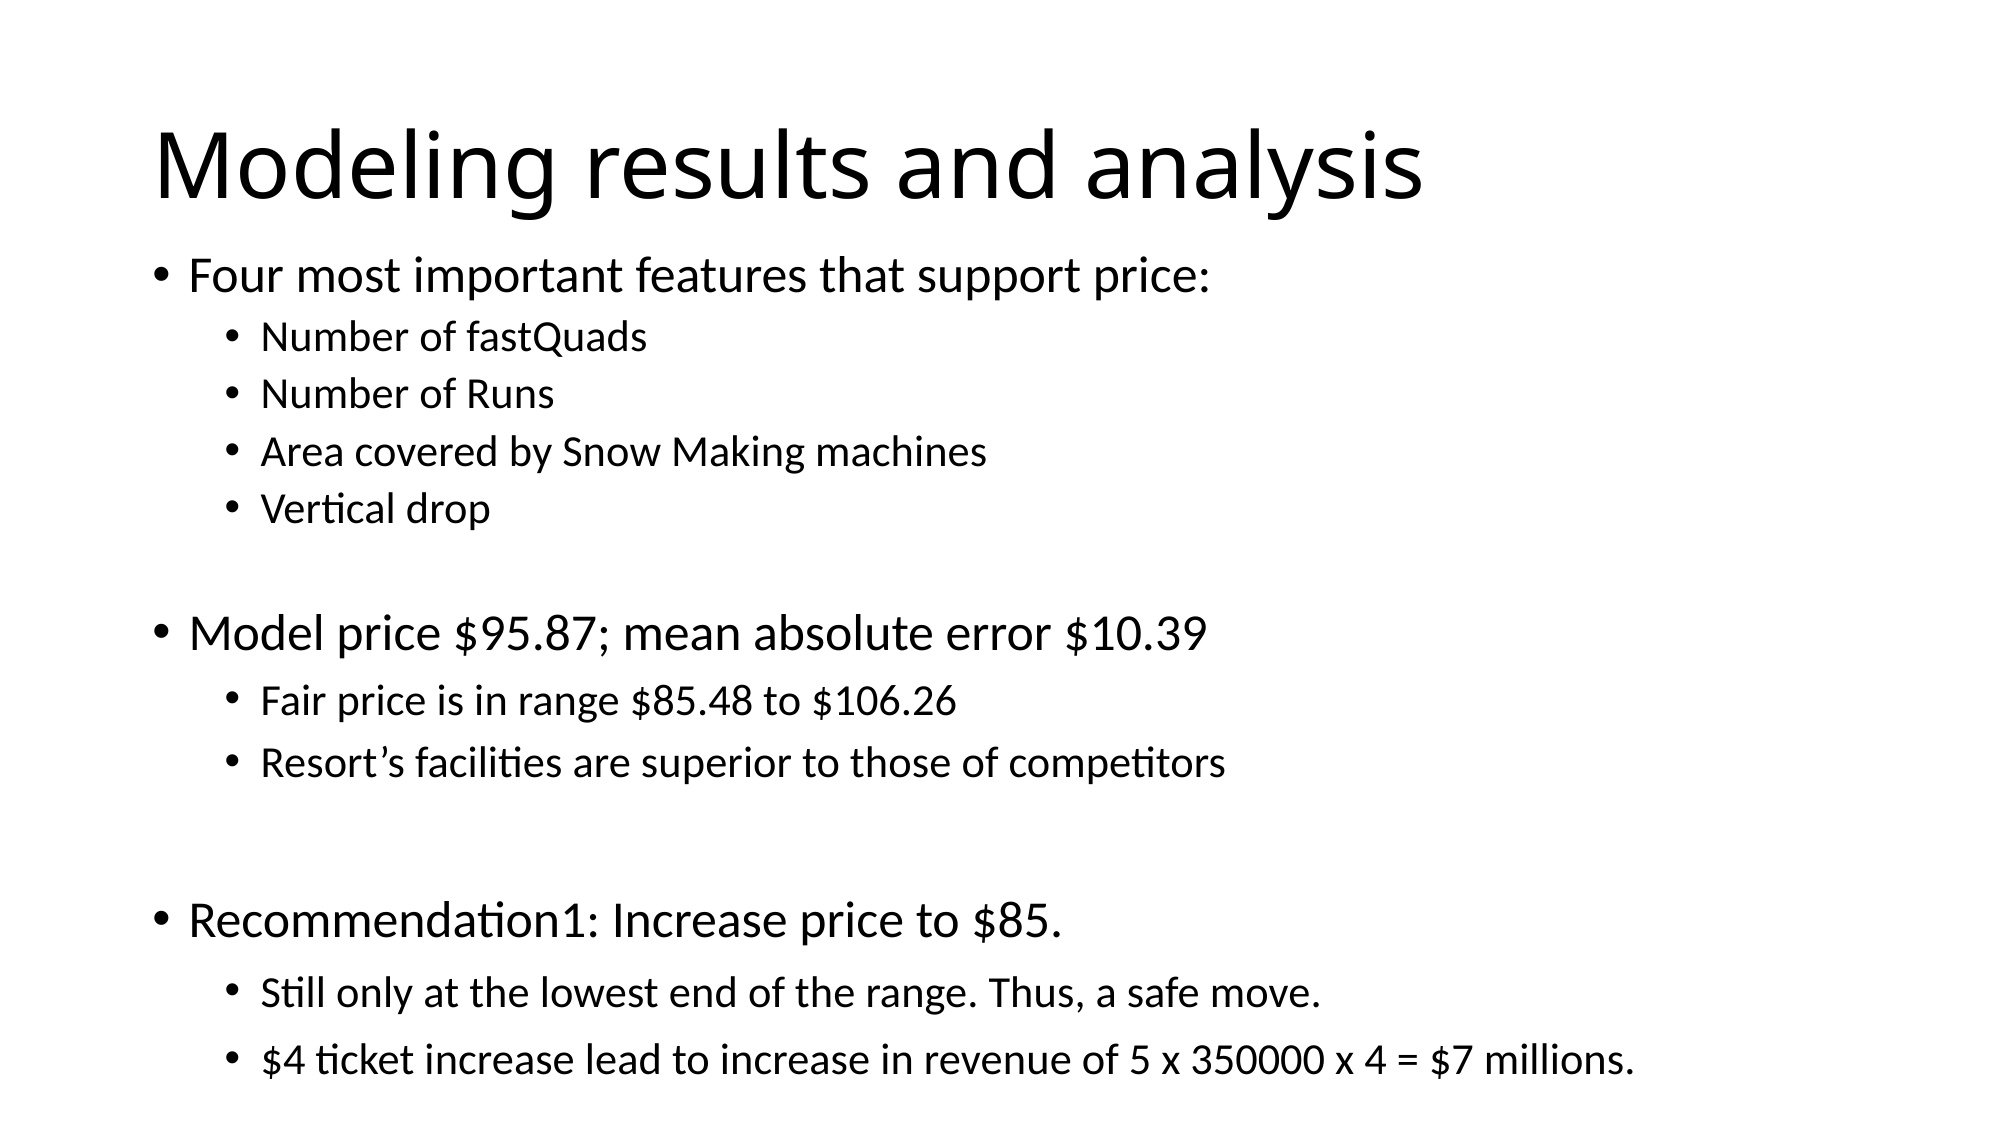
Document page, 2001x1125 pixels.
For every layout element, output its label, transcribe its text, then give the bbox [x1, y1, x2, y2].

title Modeling results and analysis [137, 59, 1863, 240]
list Four most important features that support price: Number of fastQuads Number of Runs Area covered by Snow Making machines Vertical drop Model price $95.87; mean absolute error $10.39 Fair price is in range $85.48 to $106.26 Resort’s facilities are superior to those of competitors Recommendation1: Increase price to $85. Still only at the lowest end of the range. Thus, a safe move. $4 ticket increase lead to increase in revenue of 5 x 350000 x 4 = $7 millions. [137, 240, 1863, 1094]
